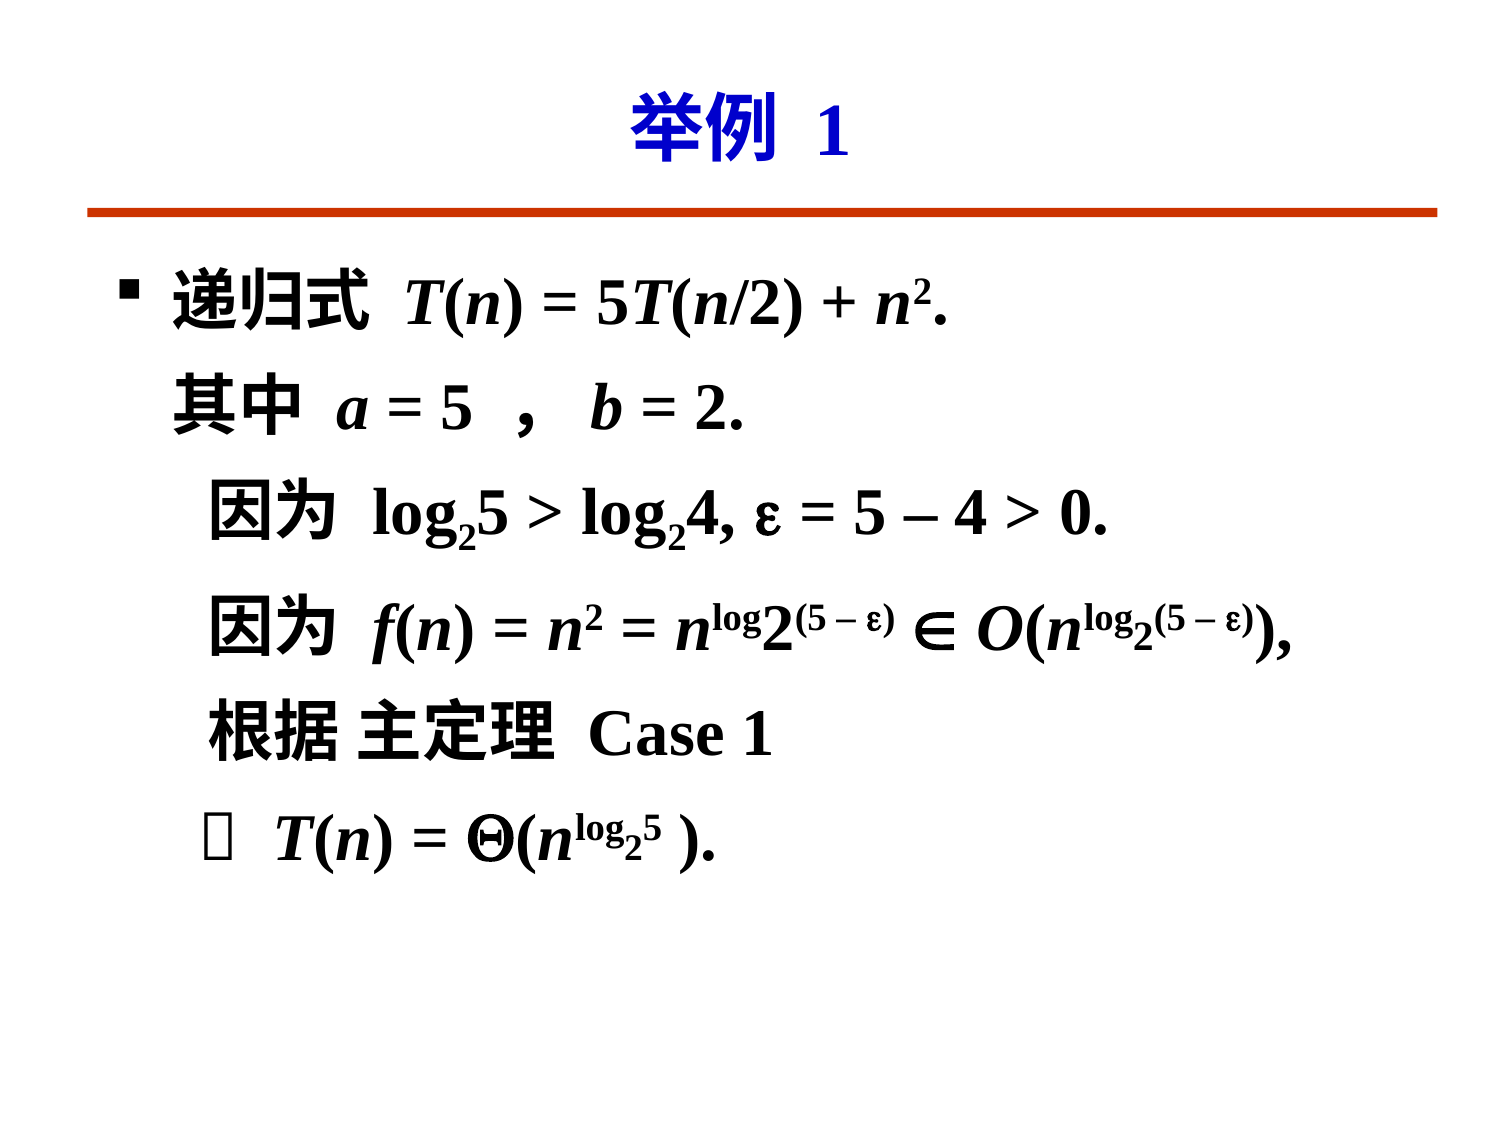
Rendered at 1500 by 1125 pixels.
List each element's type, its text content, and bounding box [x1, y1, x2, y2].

title 举例 1 [112, 50, 1388, 200]
list 递归式 T(n) = 5T(n/2) + n2. 其中 a = 5 ，b = 2. 因为 log25 > log24,  = 5 – 4 > 0. 因为 f(n) = n2 = nlog2(5 – )  O(nlog2(5 – )), 根据 主定理 Case 1  T(n) = (nlog25 ). [99, 249, 1388, 1000]
